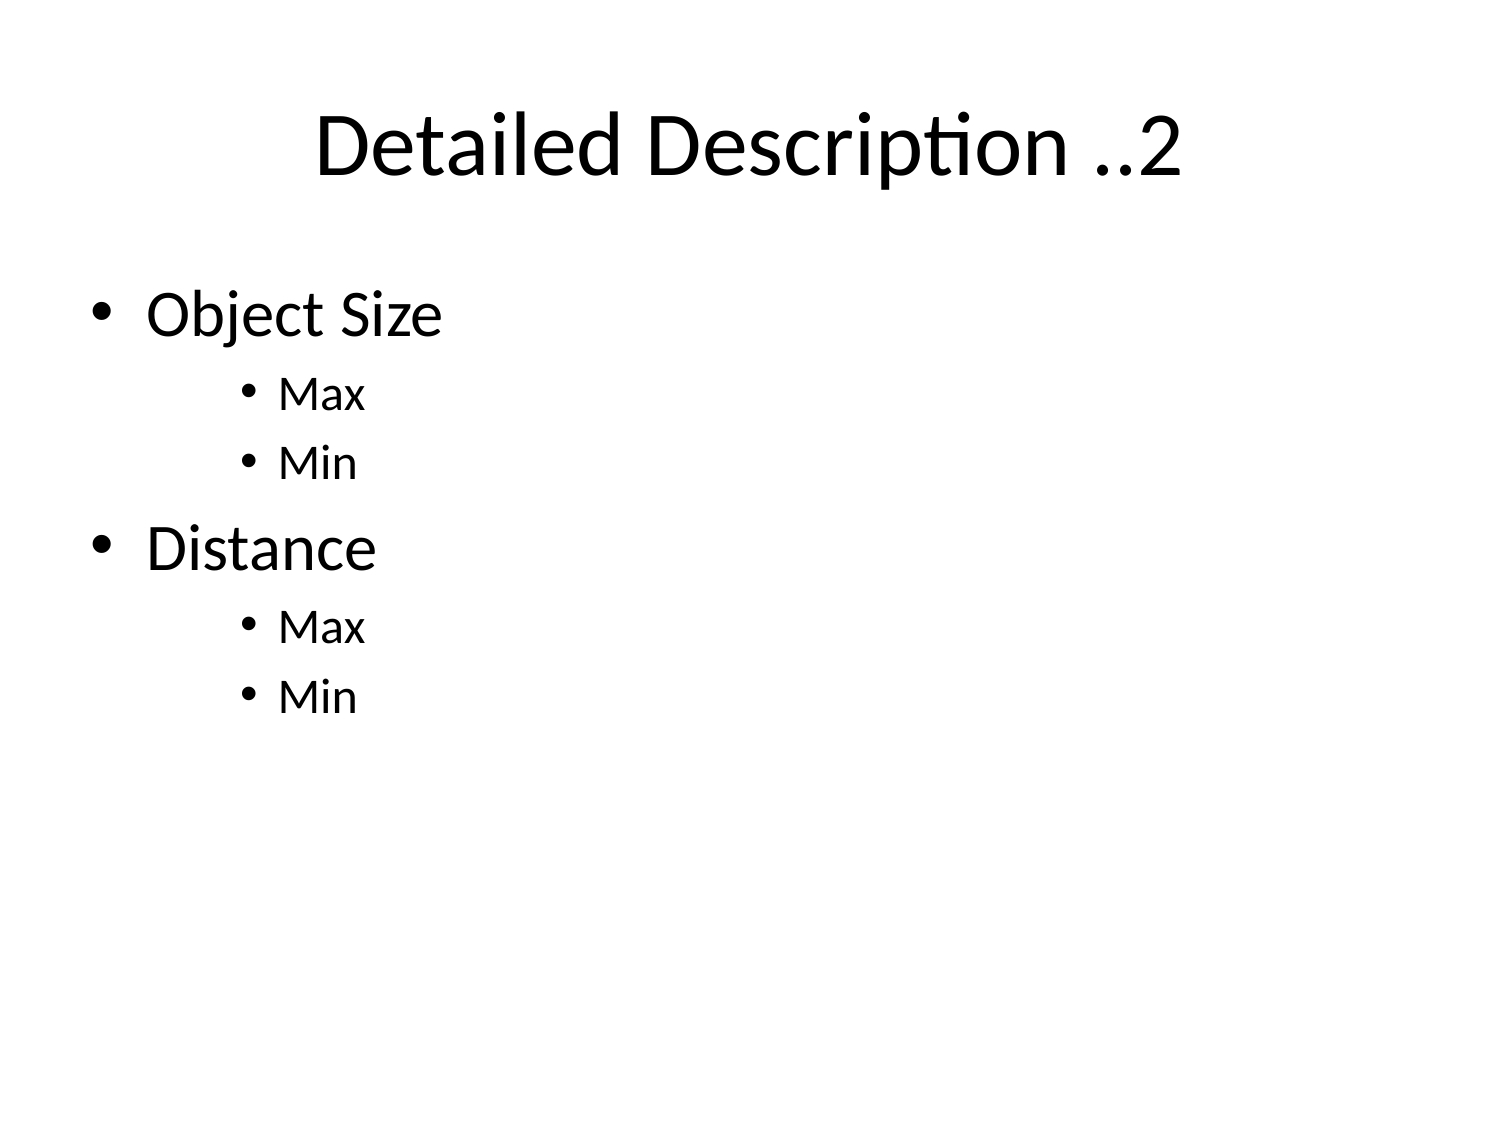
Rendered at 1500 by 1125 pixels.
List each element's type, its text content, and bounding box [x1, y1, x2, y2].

title Detailed Description ..2 [75, 45, 1425, 233]
list Object Size Max Min Distance Max Min [75, 262, 1425, 1005]
